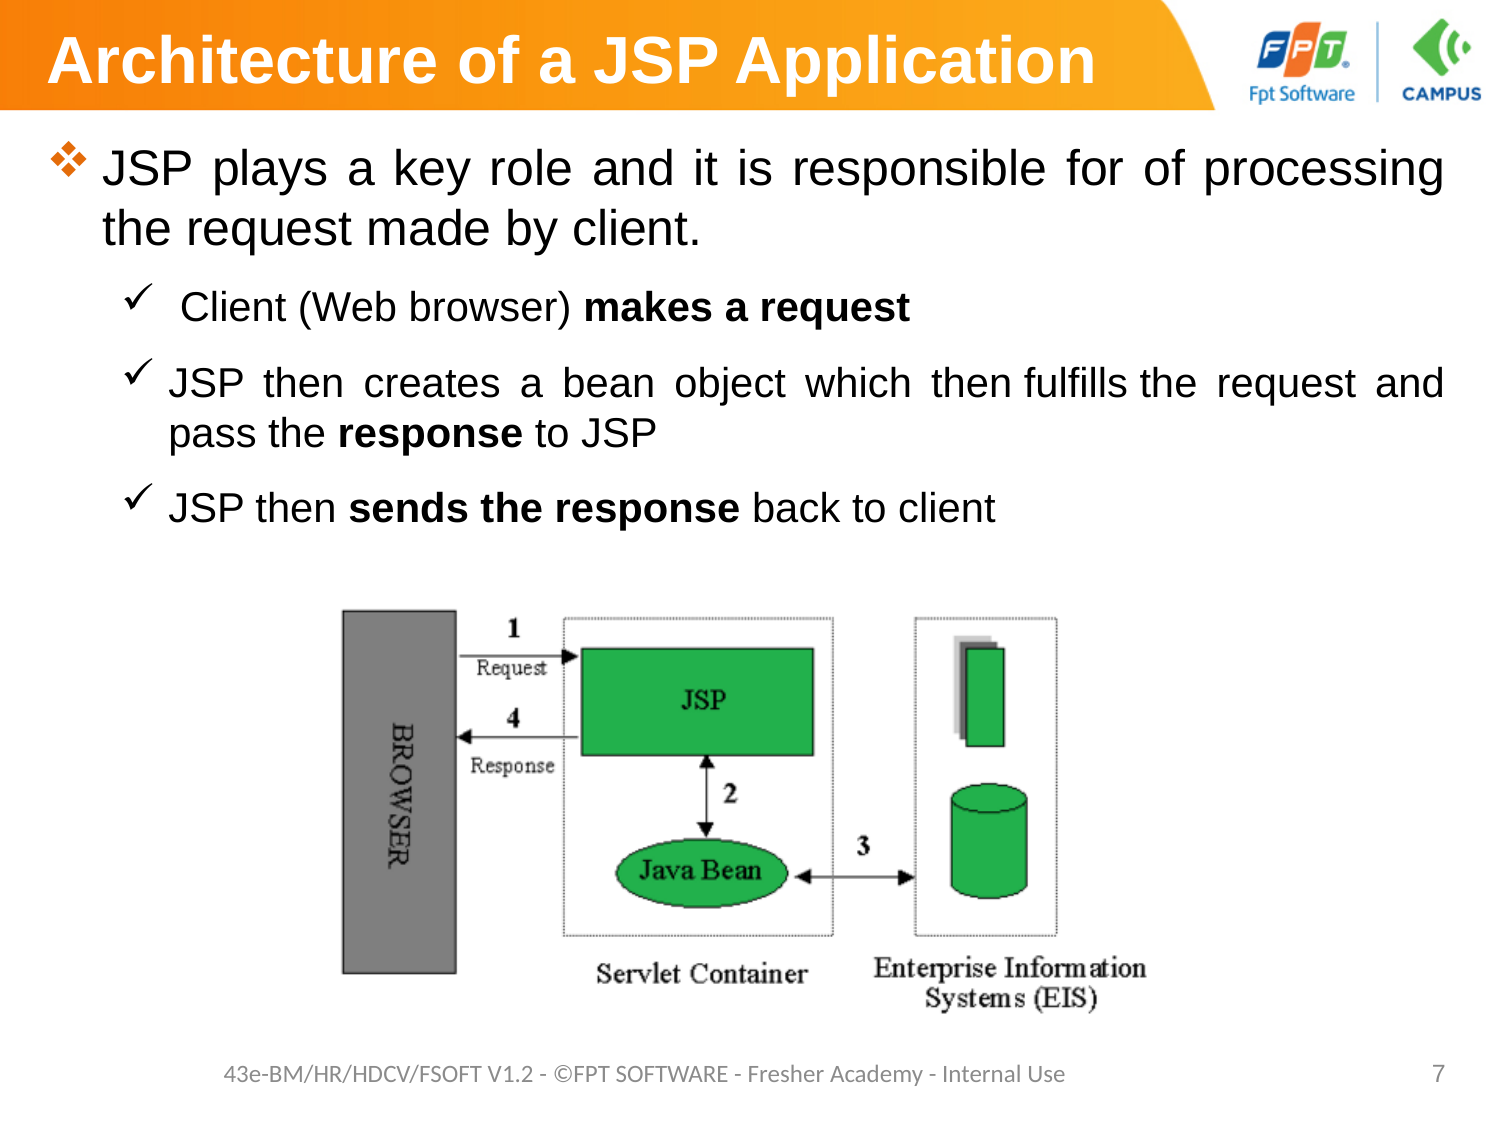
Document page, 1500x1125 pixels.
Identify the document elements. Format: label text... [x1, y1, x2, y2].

footer 43e-BM/HR/HDCV/FSOFT V1.2 - ©FPT SOFTWARE - Fresher Academy - Internal Use [31, 1042, 1260, 1103]
picture [0, 0, 1500, 1125]
slide_number 7 [1329, 1042, 1461, 1103]
list JSP plays a key role and it is responsible for of processing the request made by client. Client (Web browser) makes a request JSP then creates a bean object which then fulfills the request and pass the response to JSP JSP then sends the response back to client [31, 127, 1461, 1020]
title Architecture of a JSP Application [31, 3, 1461, 111]
